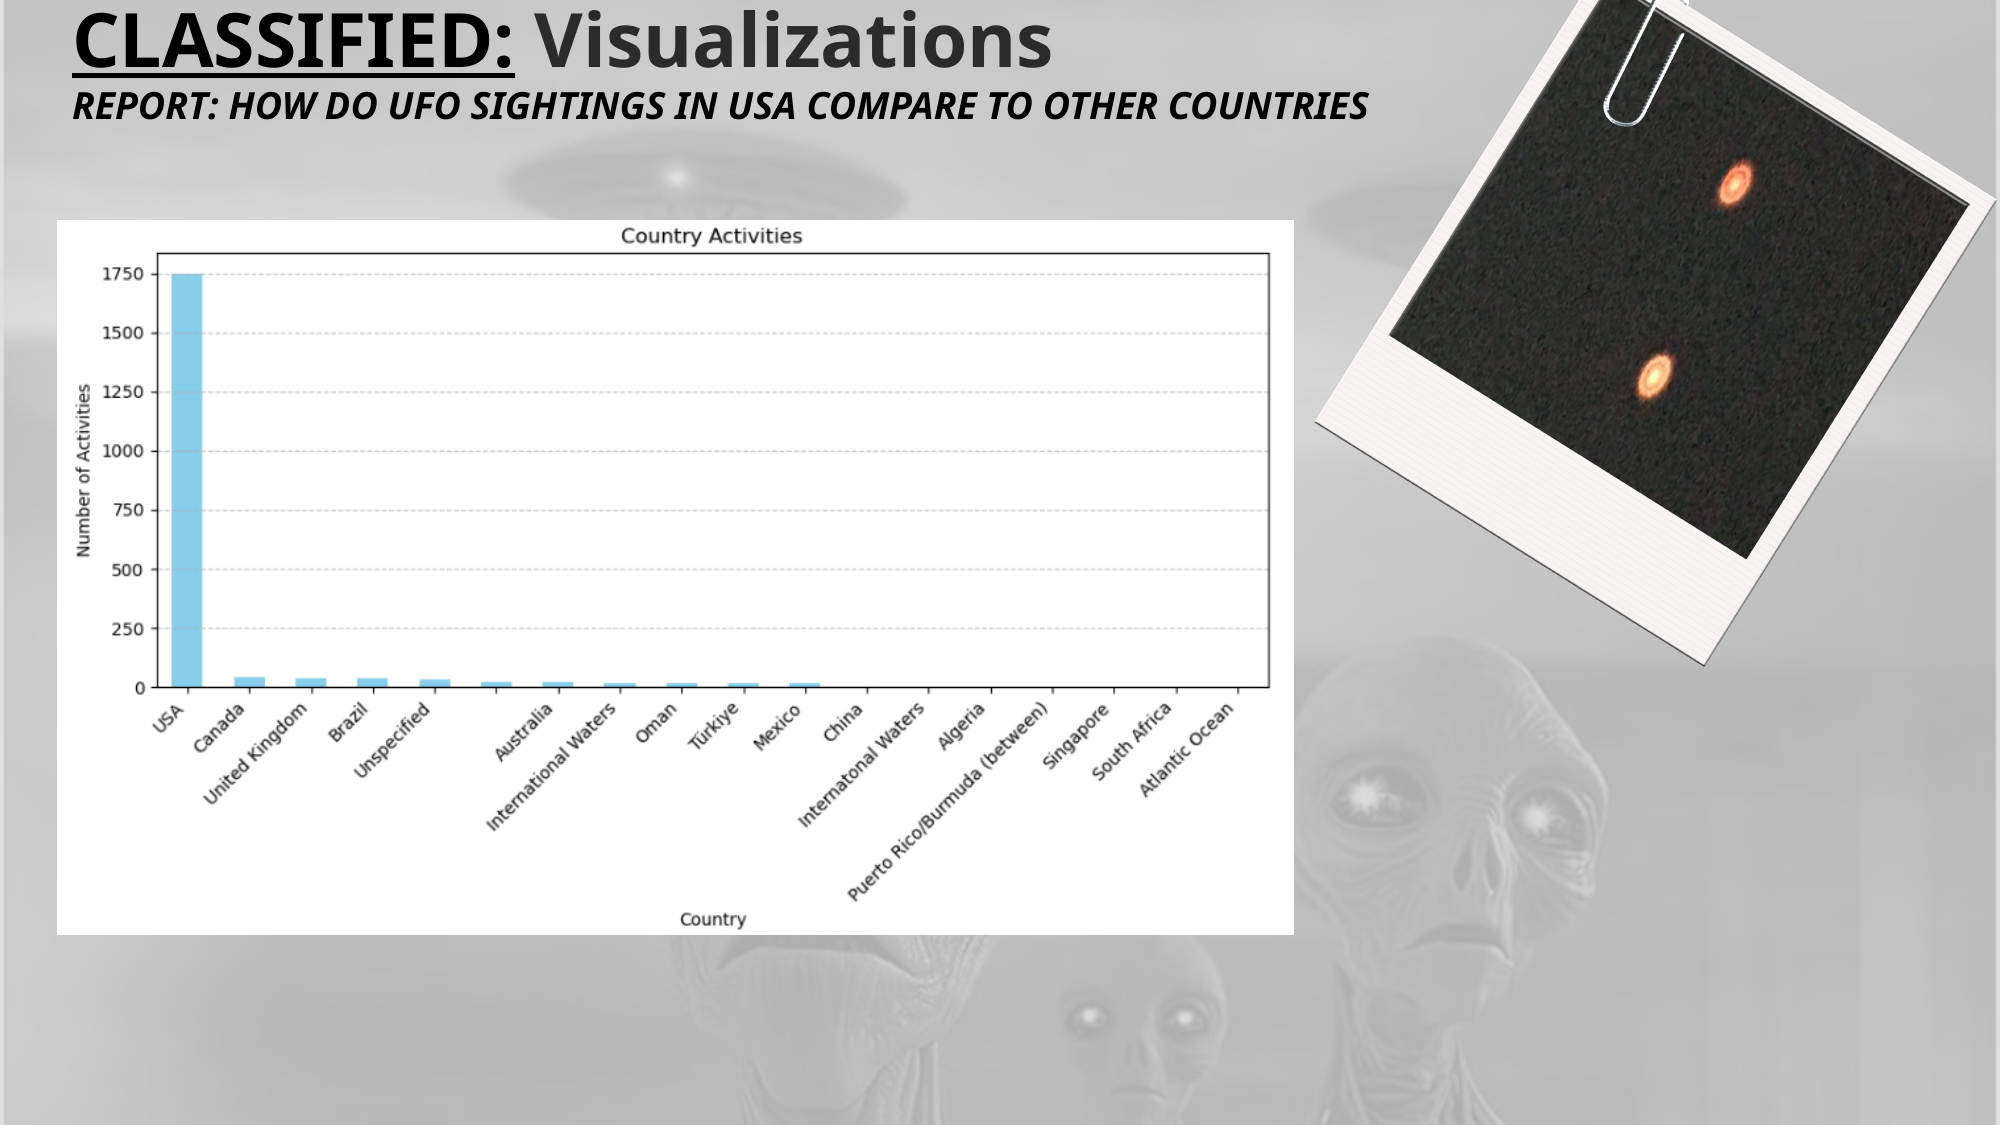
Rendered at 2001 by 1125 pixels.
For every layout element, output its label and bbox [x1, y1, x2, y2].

list [57, 221, 1294, 935]
picture [0, 0, 2000, 1125]
